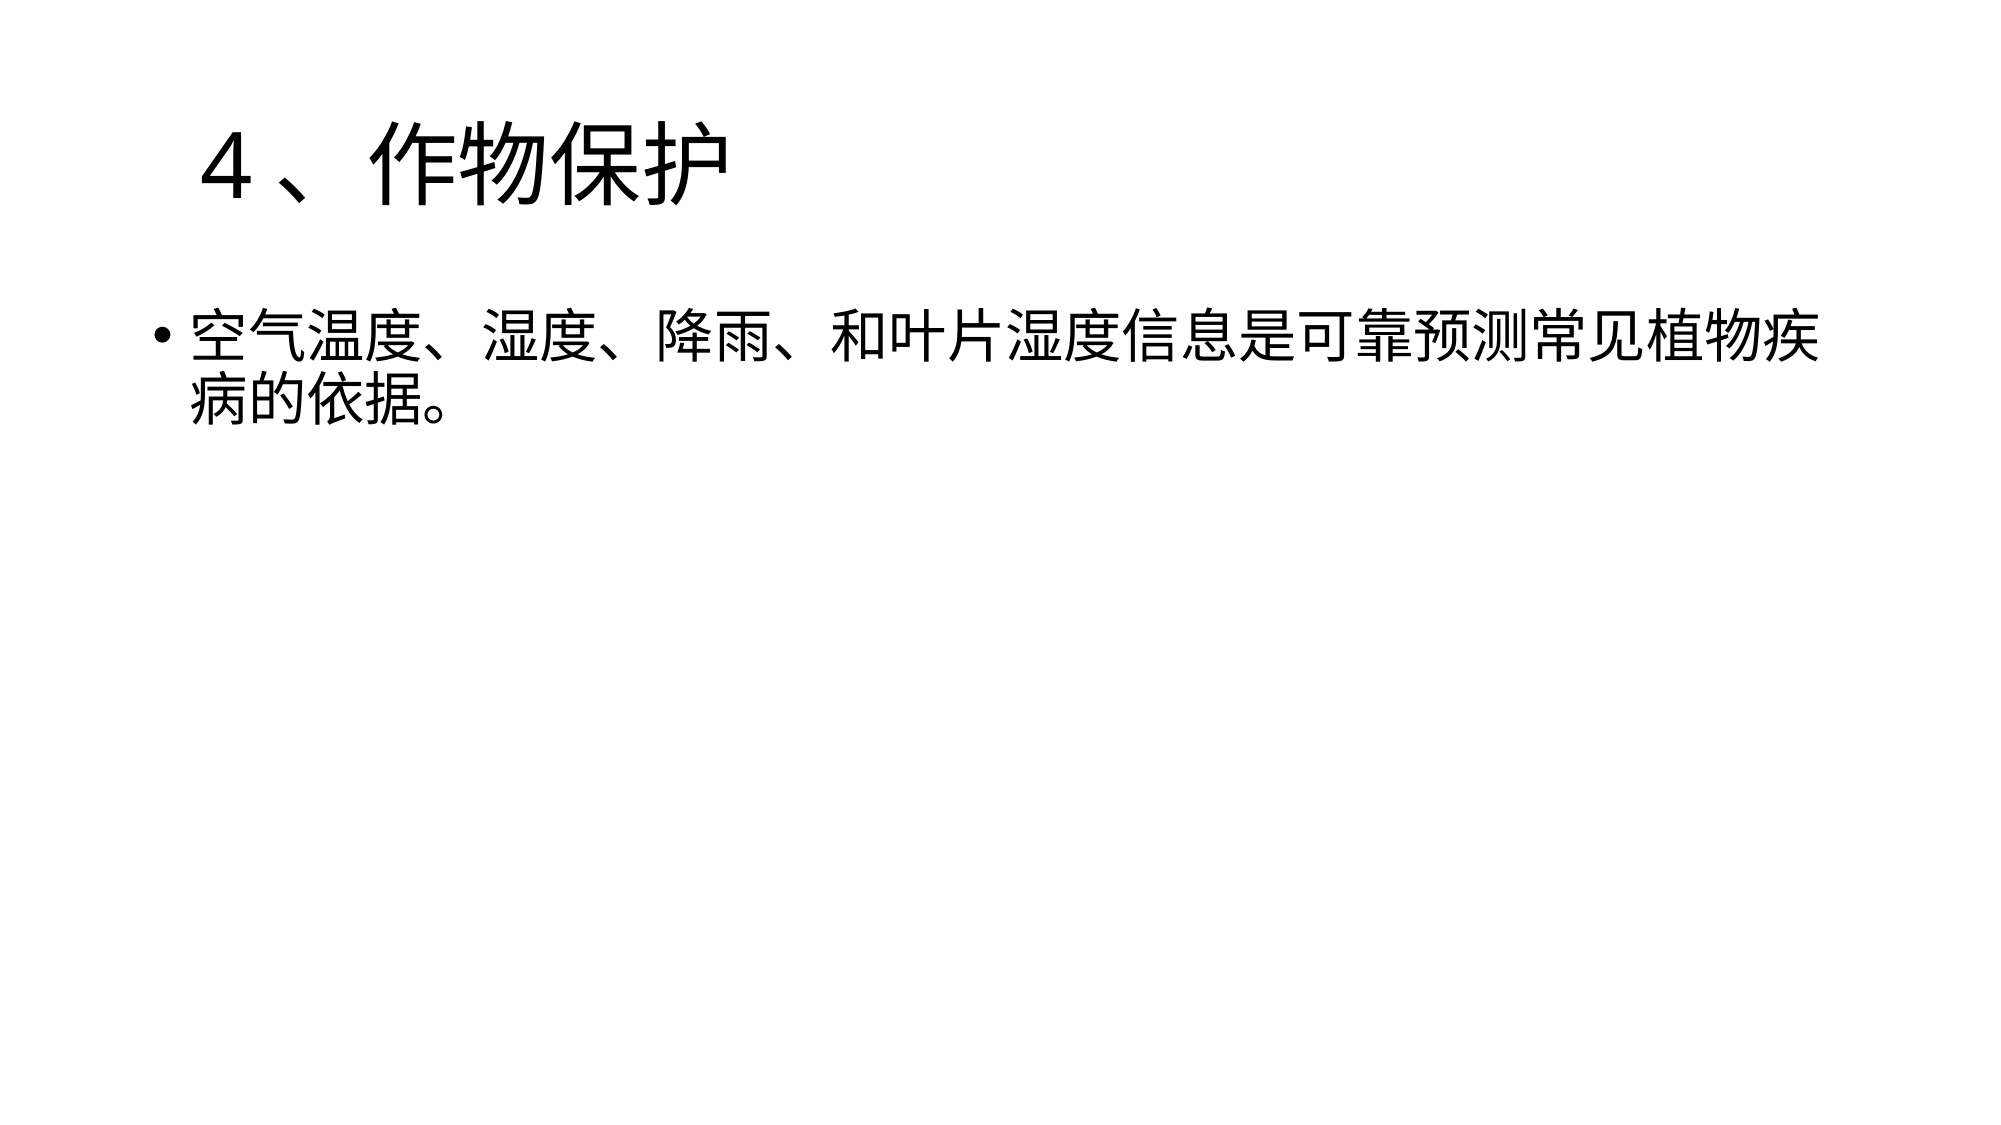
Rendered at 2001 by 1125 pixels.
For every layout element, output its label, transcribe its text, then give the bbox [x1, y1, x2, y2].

list 空气温度、湿度、降雨、和叶片湿度信息是可靠预测常见植物疾病的依据。 [137, 299, 1863, 1014]
title 4、作物保护 [137, 59, 1863, 278]
